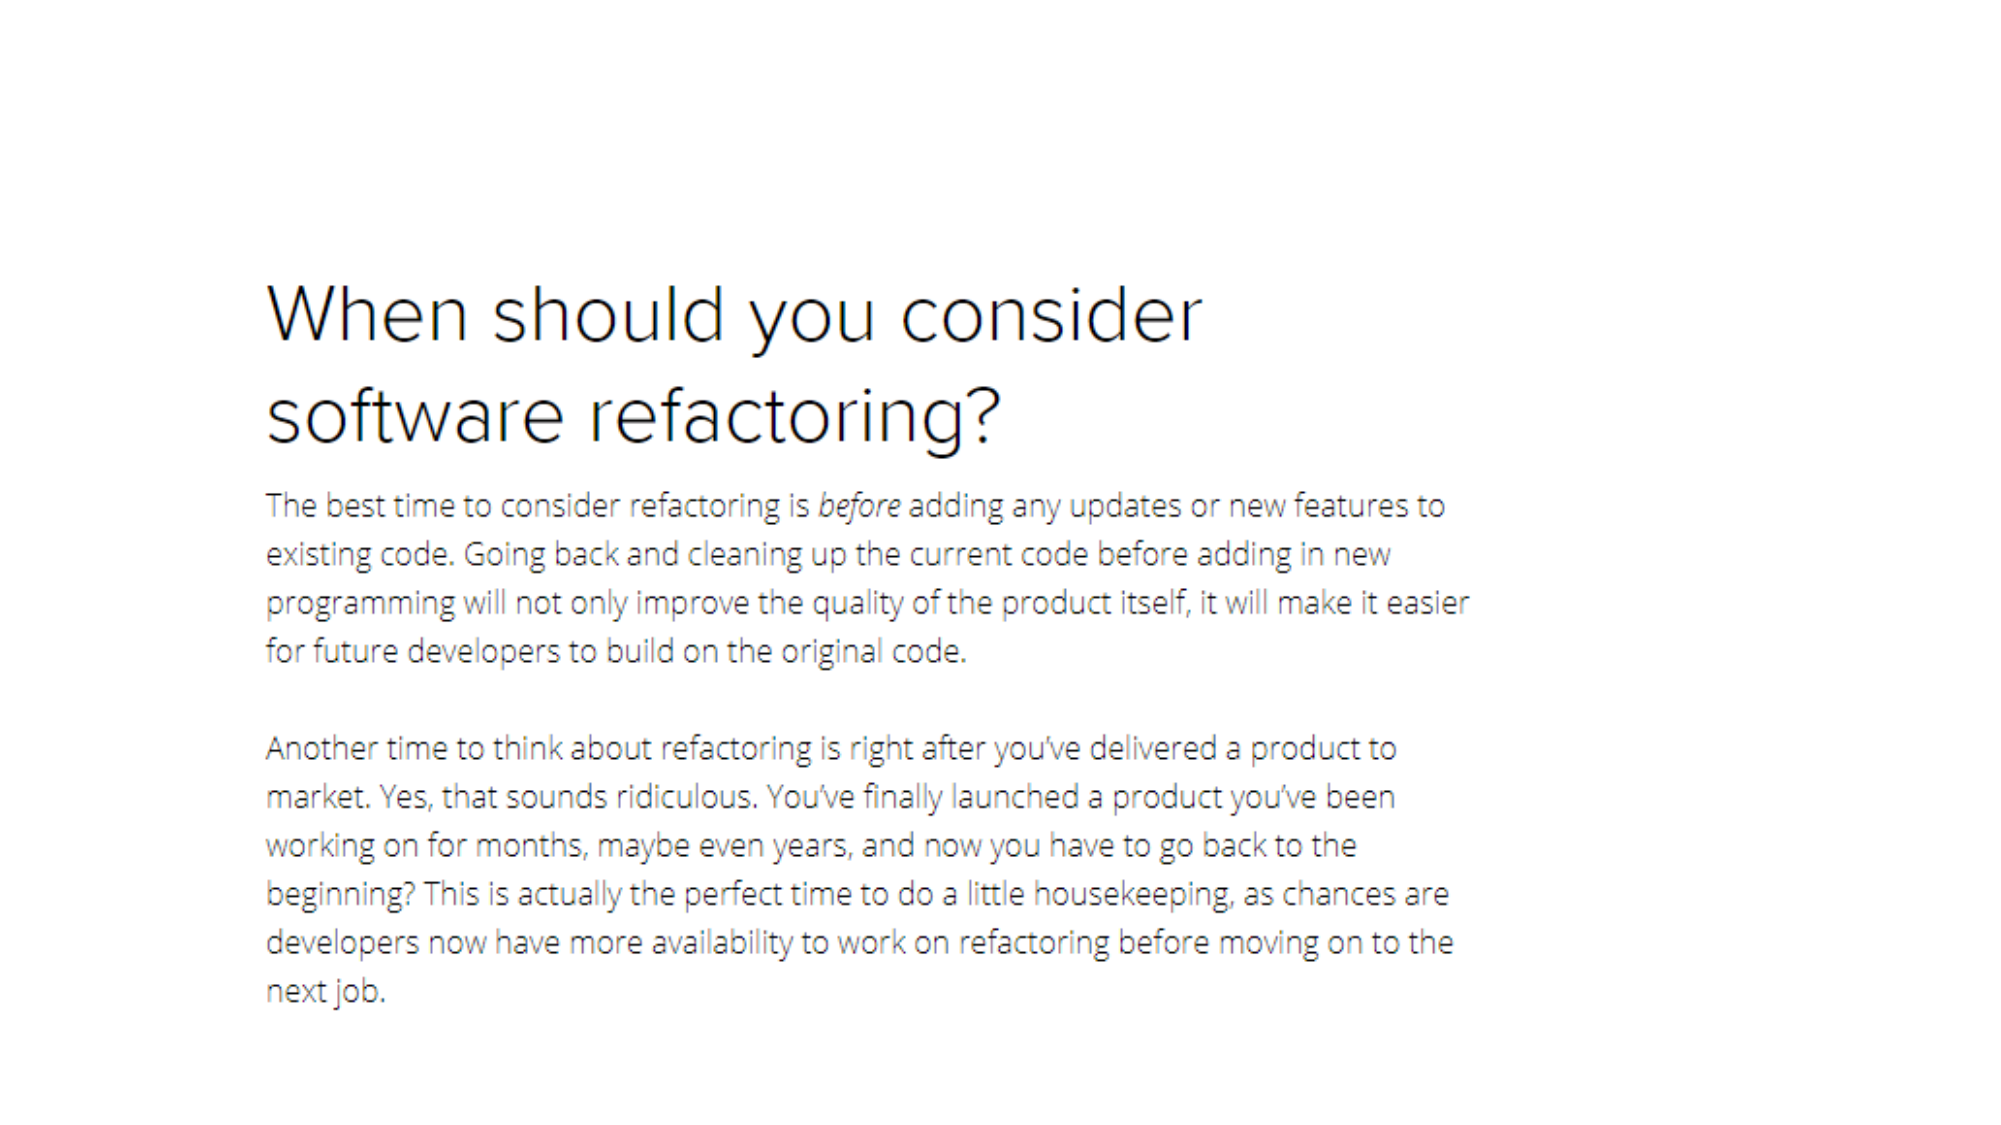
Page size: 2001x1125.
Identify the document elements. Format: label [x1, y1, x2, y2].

list [209, 259, 1534, 1055]
